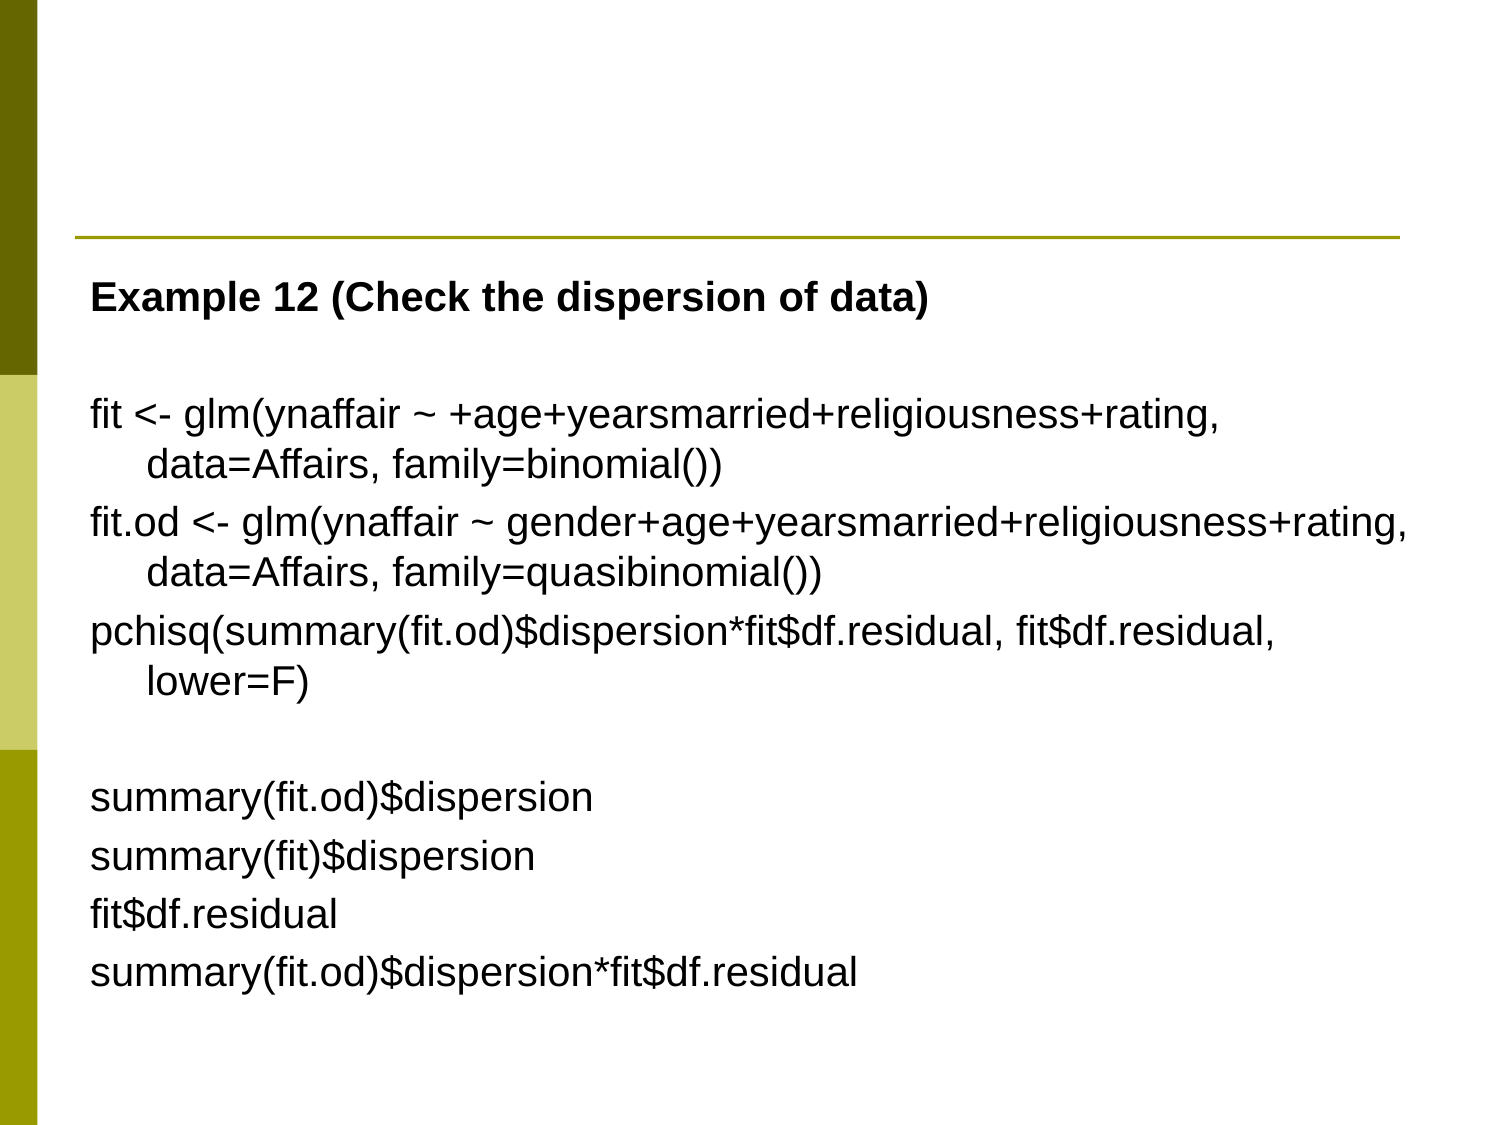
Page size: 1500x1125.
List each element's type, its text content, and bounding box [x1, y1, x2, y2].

list Example 12 (Check the dispersion of data) fit <- glm(ynaffair ~ +age+yearsmarried+religiousness+rating, data=Affairs, family=binomial()) fit.od <- glm(ynaffair ~ gender+age+yearsmarried+religiousness+rating, data=Affairs, family=quasibinomial()) pchisq(summary(fit.od)$dispersion*fit$df.residual, fit$df.residual, lower=F) summary(fit.od)$dispersion summary(fit)$dispersion fit$df.residual summary(fit.od)$dispersion*fit$df.residual [74, 262, 1426, 1006]
